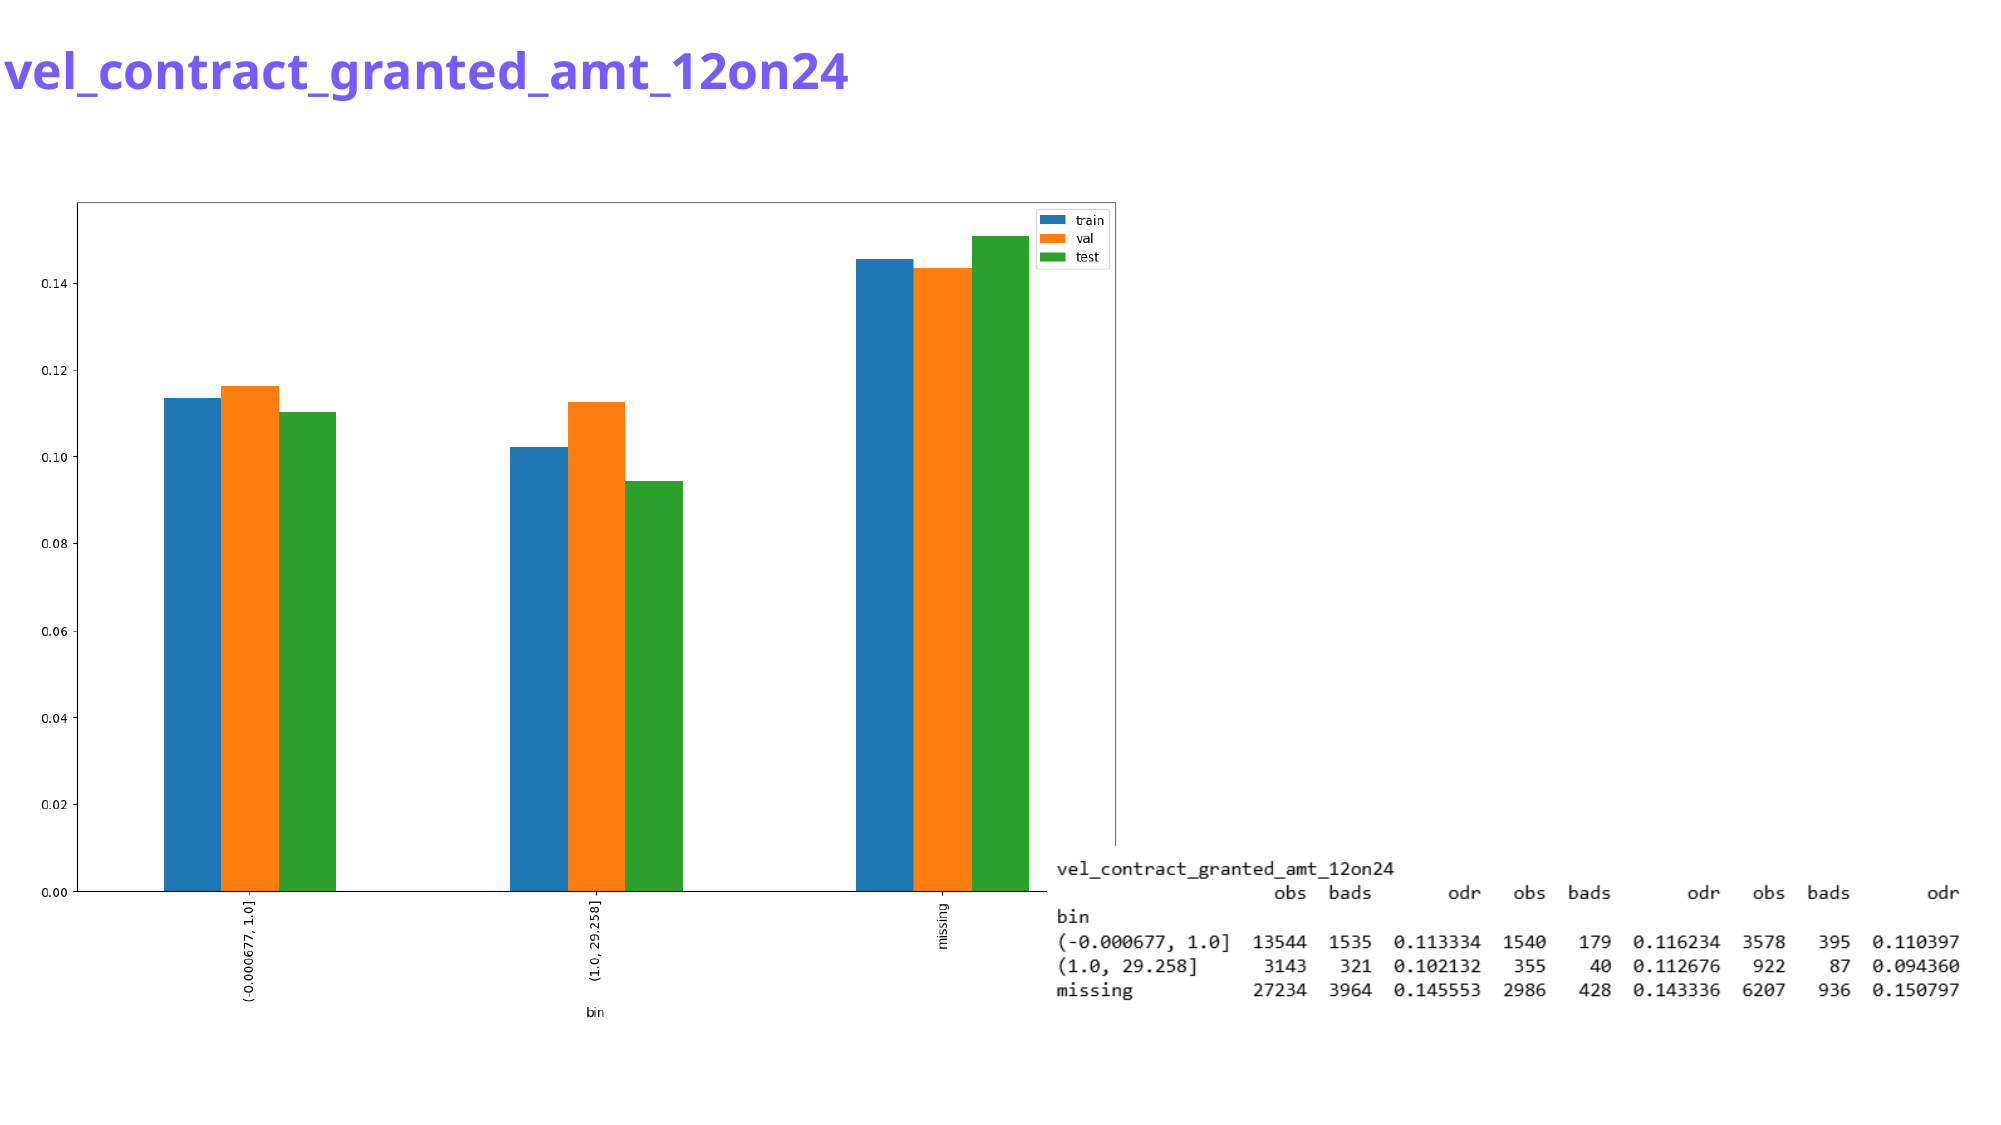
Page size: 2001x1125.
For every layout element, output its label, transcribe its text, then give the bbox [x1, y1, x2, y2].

picture [31, 194, 1969, 1028]
text_box vel_contract_granted_amt_12on24 [4, 39, 849, 100]
